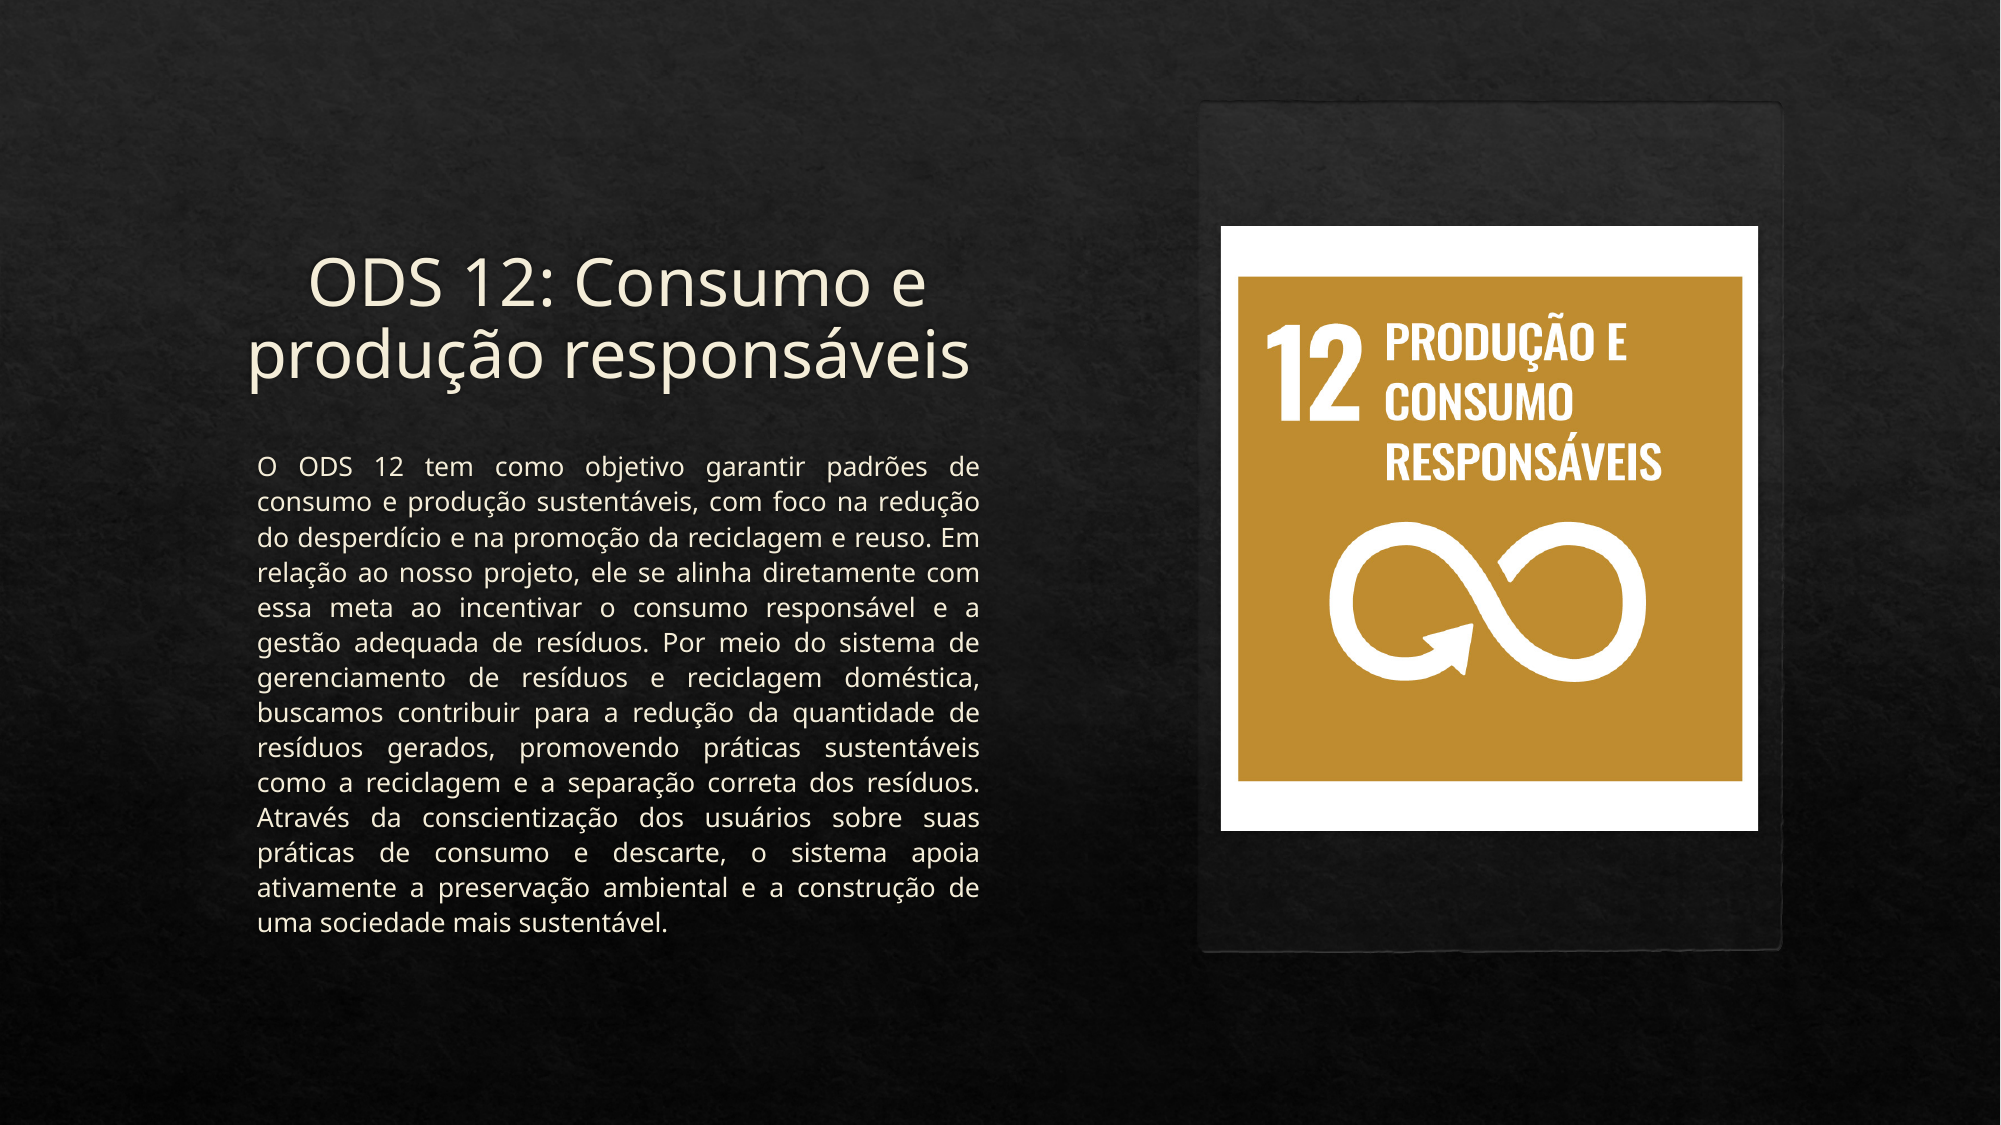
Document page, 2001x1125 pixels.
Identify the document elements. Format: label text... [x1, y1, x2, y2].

picture [1196, 99, 1785, 954]
title ODS 12: Consumo e produção responsáveis [149, 125, 1087, 401]
list O ODS 12 tem como objetivo garantir padrões de consumo e produção sustentáveis, com foco na redução do desperdício e na promoção da reciclagem e reuso. Em relação ao nosso projeto, ele se alinha diretamente com essa meta ao incentivar o consumo responsável e a gestão adequada de resíduos. Por meio do sistema de gerenciamento de resíduos e reciclagem doméstica, buscamos contribuir para a redução da quantidade de resíduos gerados, promovendo práticas sustentáveis como a reciclagem e a separação correta dos resíduos. Através da conscientização dos usuários sobre suas práticas de consumo e descarte, o sistema apoia ativamente a preservação ambiental e a construção de uma sociedade mais sustentável. [241, 439, 995, 954]
